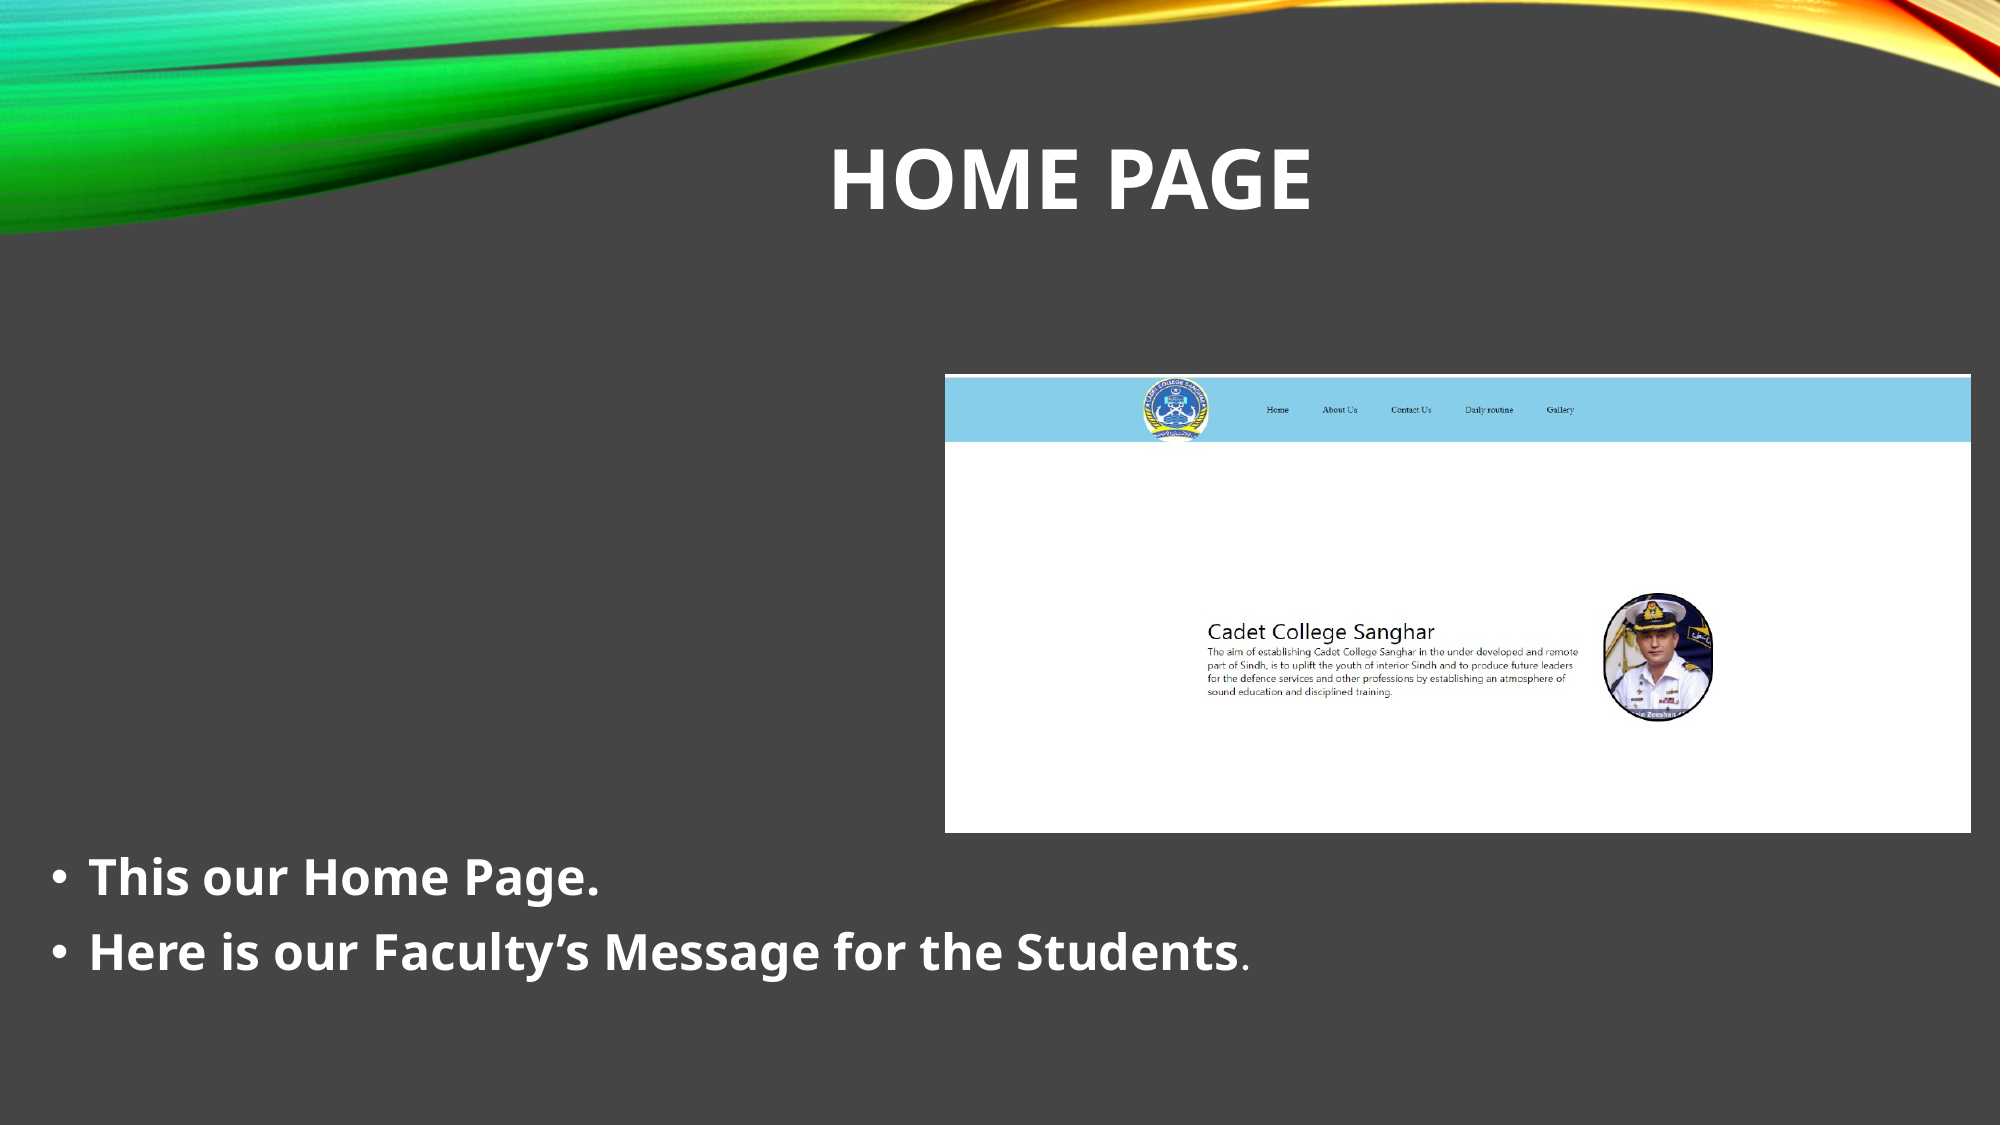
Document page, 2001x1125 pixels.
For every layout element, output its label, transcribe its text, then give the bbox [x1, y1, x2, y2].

picture [0, 0, 2000, 237]
list This our Home Page. Here is our Faculty’s Message for the Students. [35, 464, 1811, 1125]
picture [945, 373, 1971, 833]
title Home Page [0, 126, 1330, 339]
